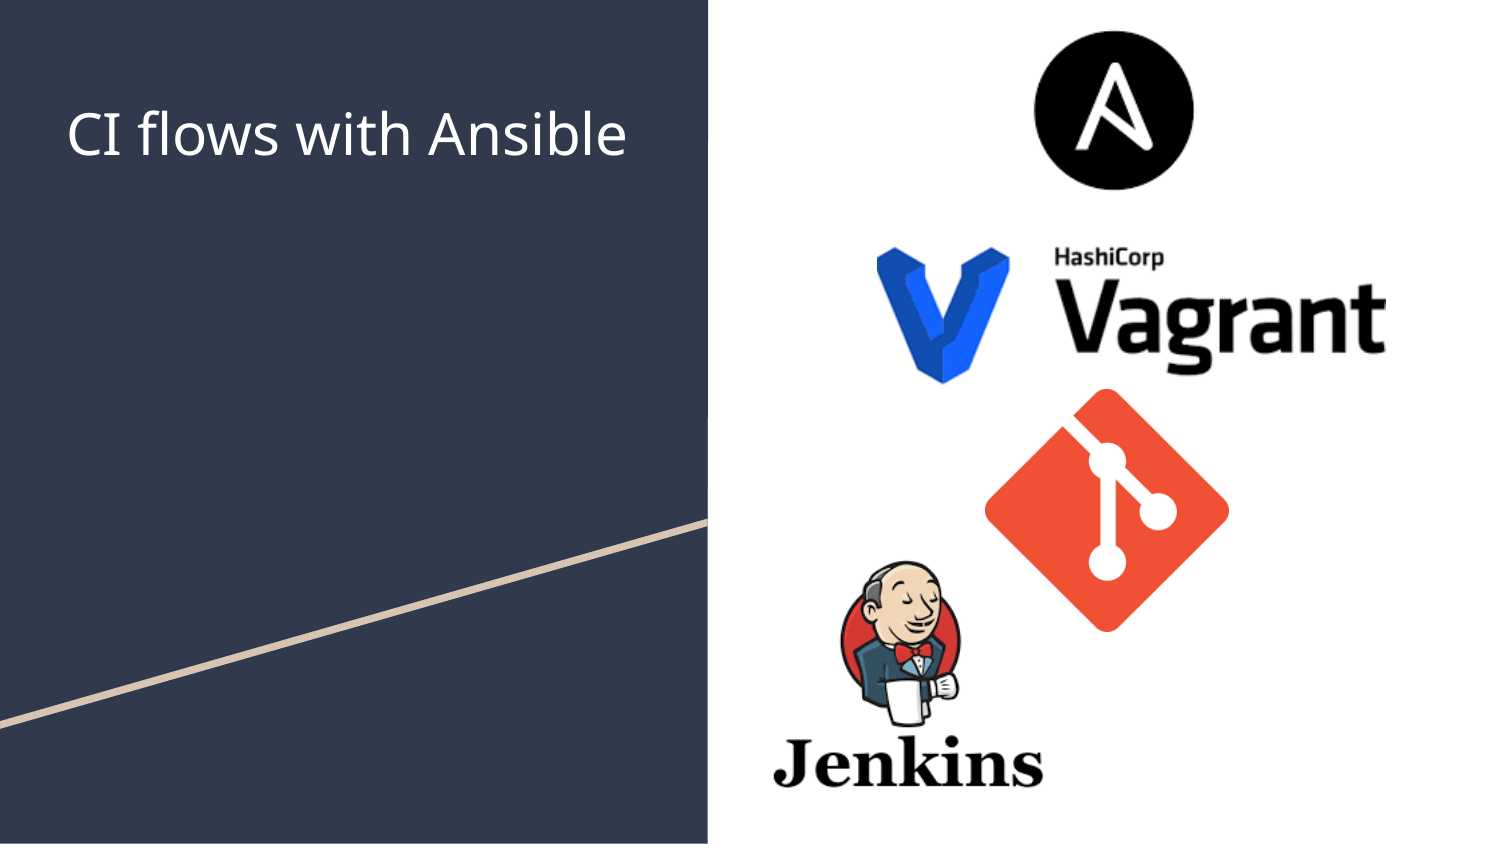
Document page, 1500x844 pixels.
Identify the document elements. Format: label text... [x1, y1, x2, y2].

picture [758, 8, 1394, 830]
title CI flows with Ansible [51, 82, 660, 494]
